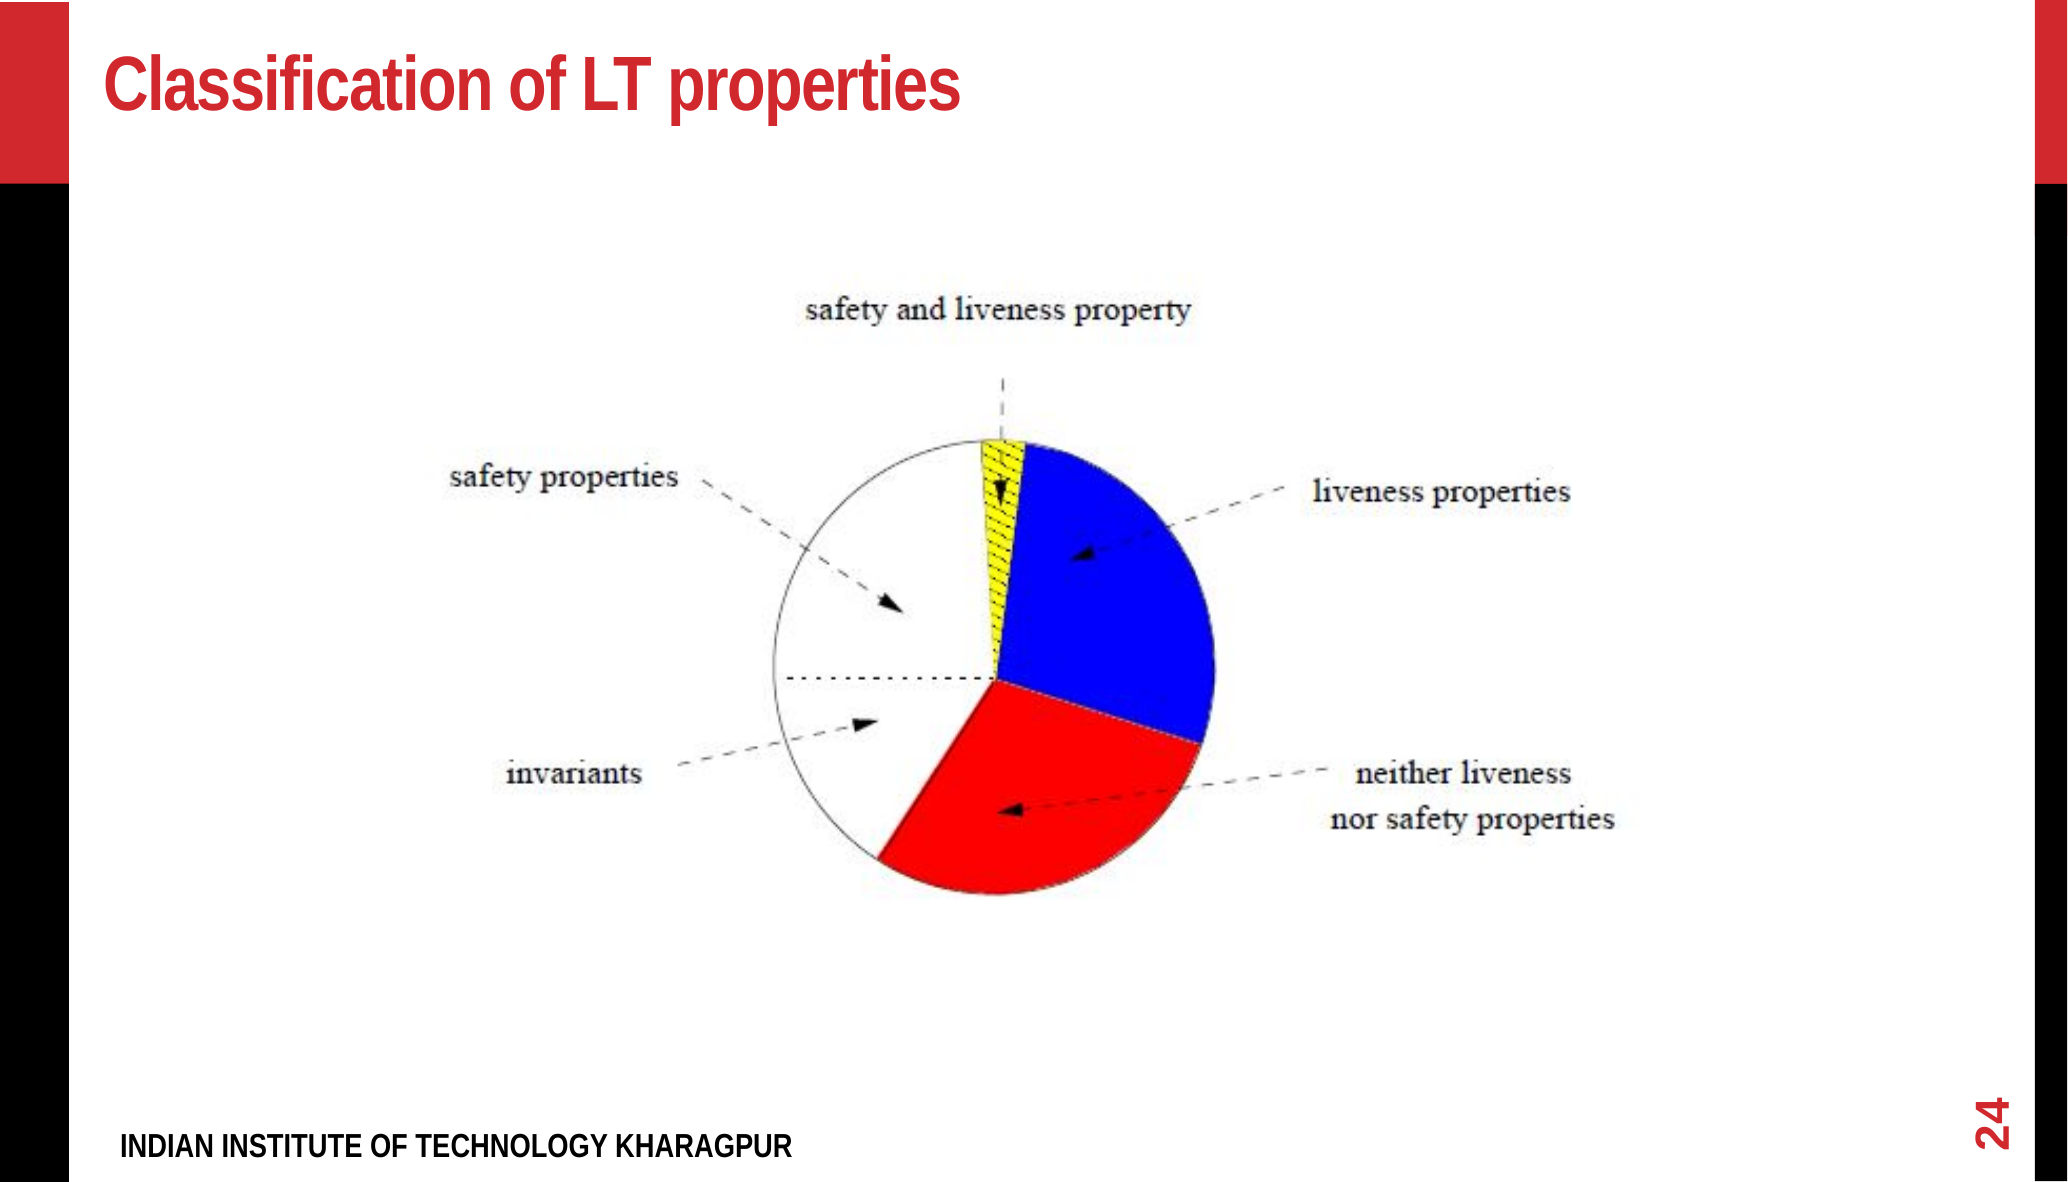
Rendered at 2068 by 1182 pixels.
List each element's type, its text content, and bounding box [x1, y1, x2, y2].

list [358, 240, 1672, 979]
title Classification of LT properties [86, 26, 2016, 135]
footer INDIAN INSTITUTE OF TECHNOLOGY KHARAGPUR [103, 1115, 1361, 1168]
slide_number 24 [1963, 1046, 2016, 1169]
